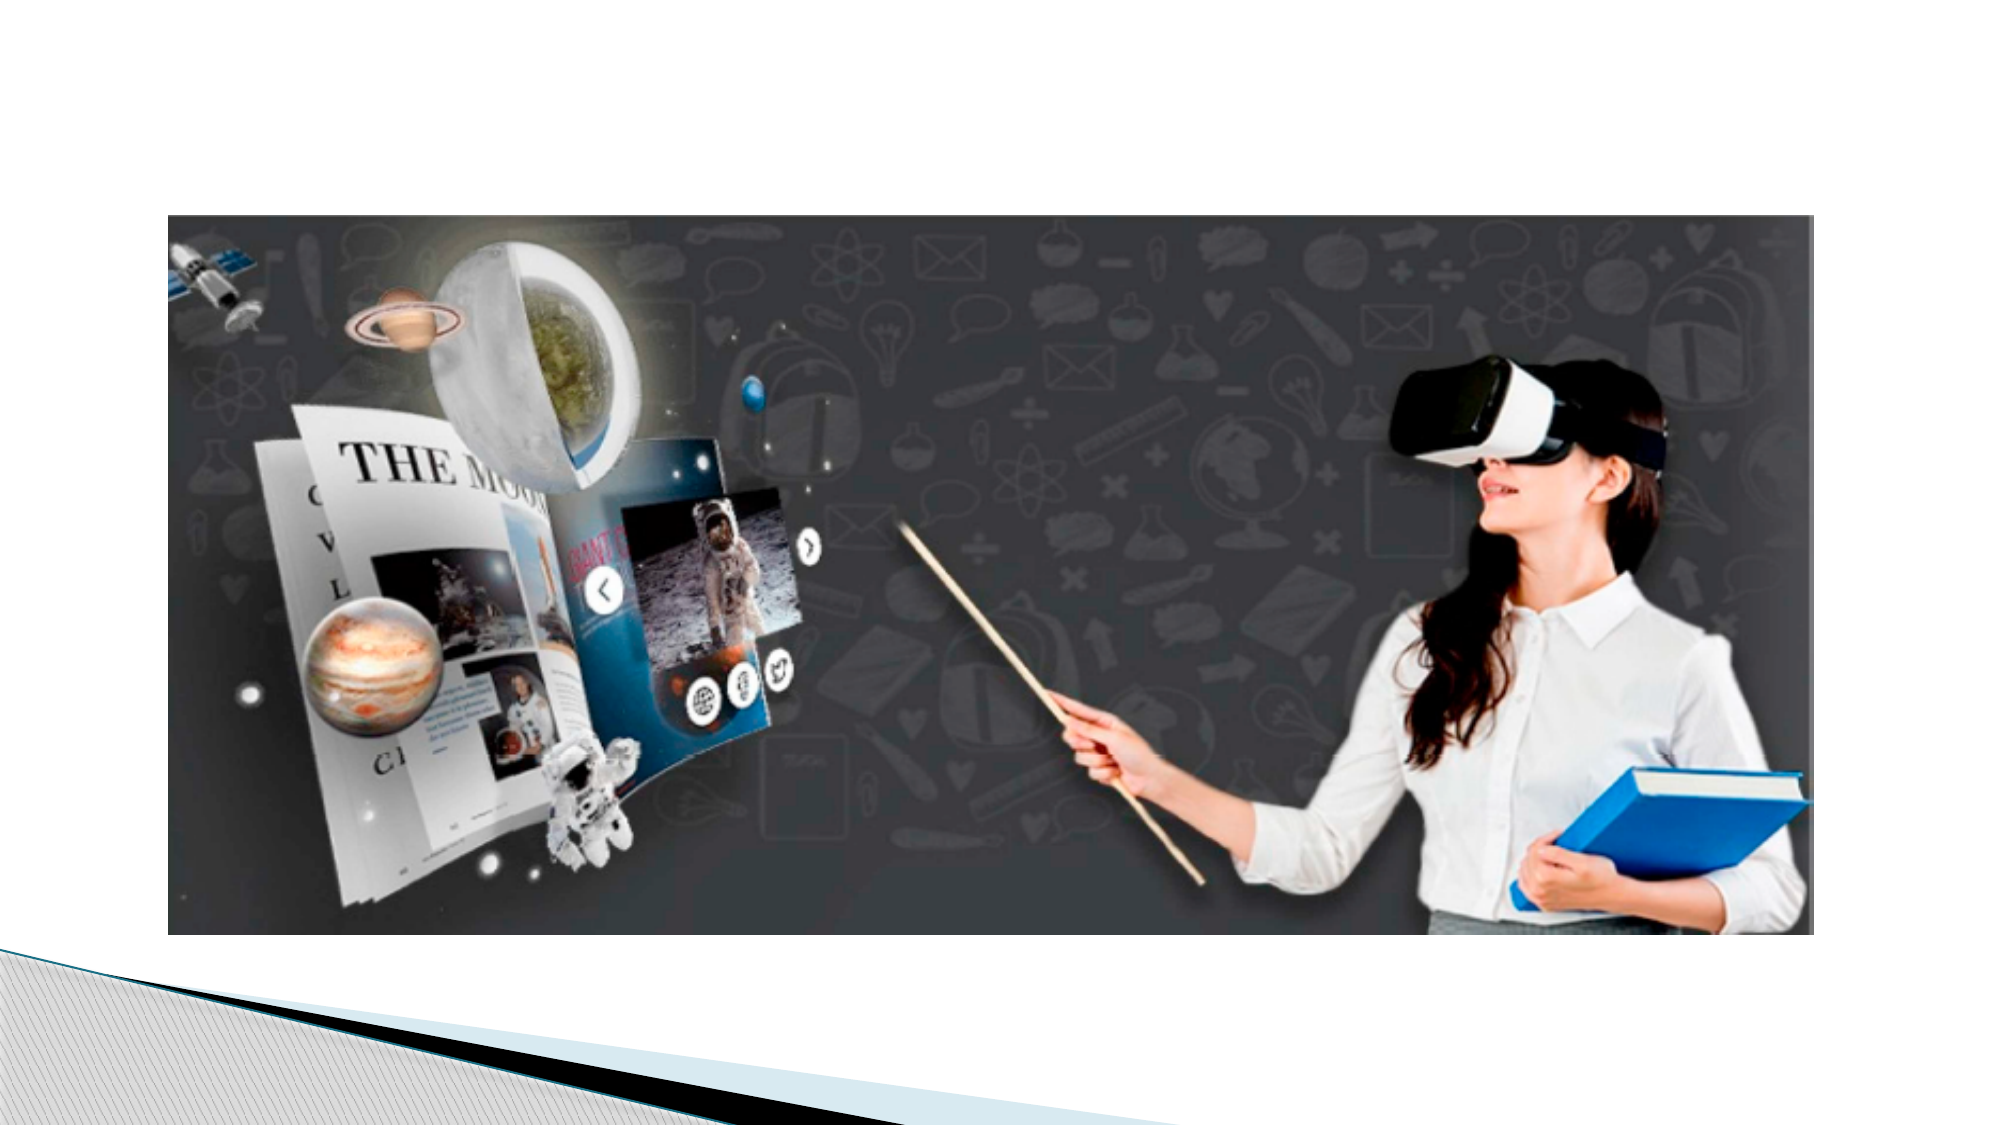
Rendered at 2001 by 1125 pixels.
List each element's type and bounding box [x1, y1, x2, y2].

list [167, 215, 1814, 935]
